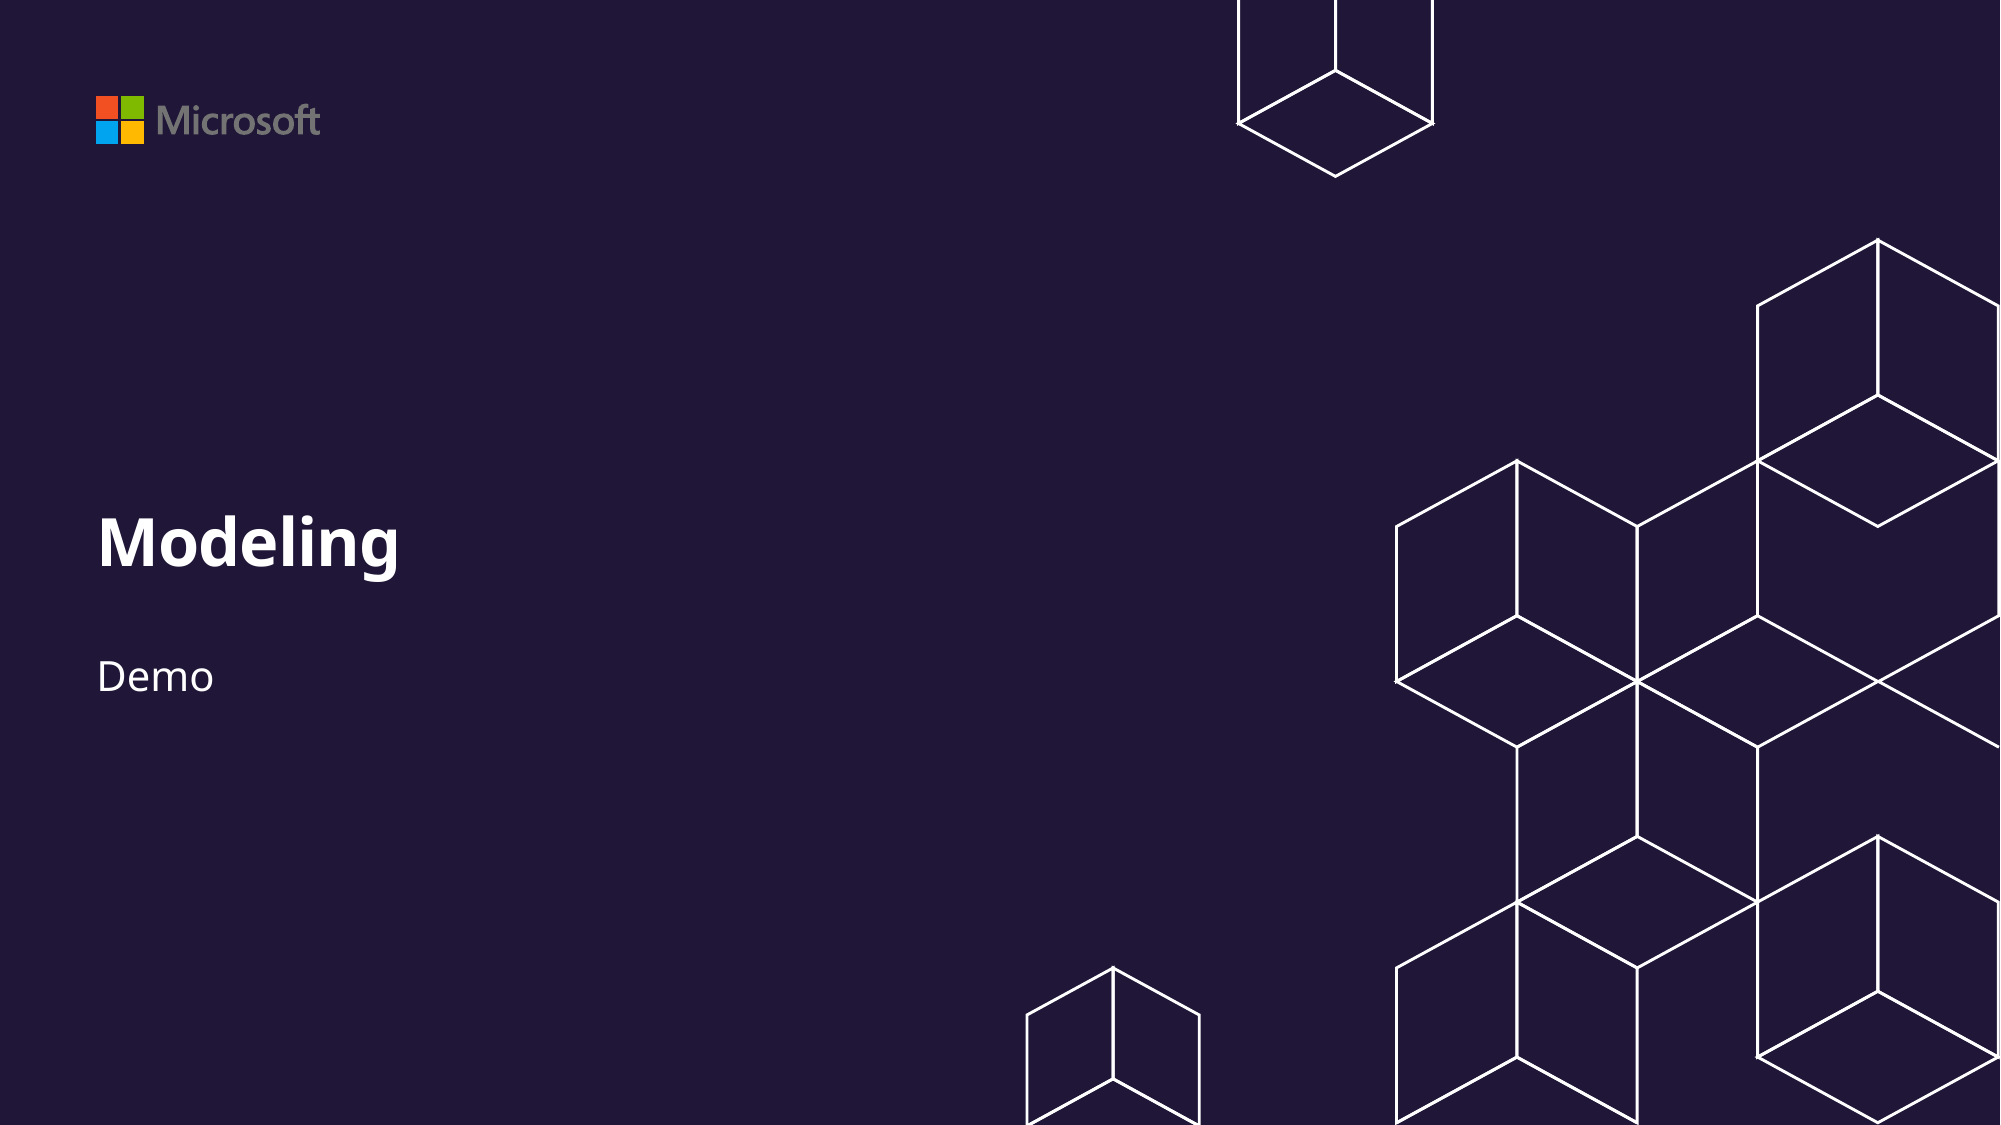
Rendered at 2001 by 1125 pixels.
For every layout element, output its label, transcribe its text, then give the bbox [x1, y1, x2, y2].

title Modeling [96, 498, 1072, 580]
list Demo [96, 650, 1072, 701]
